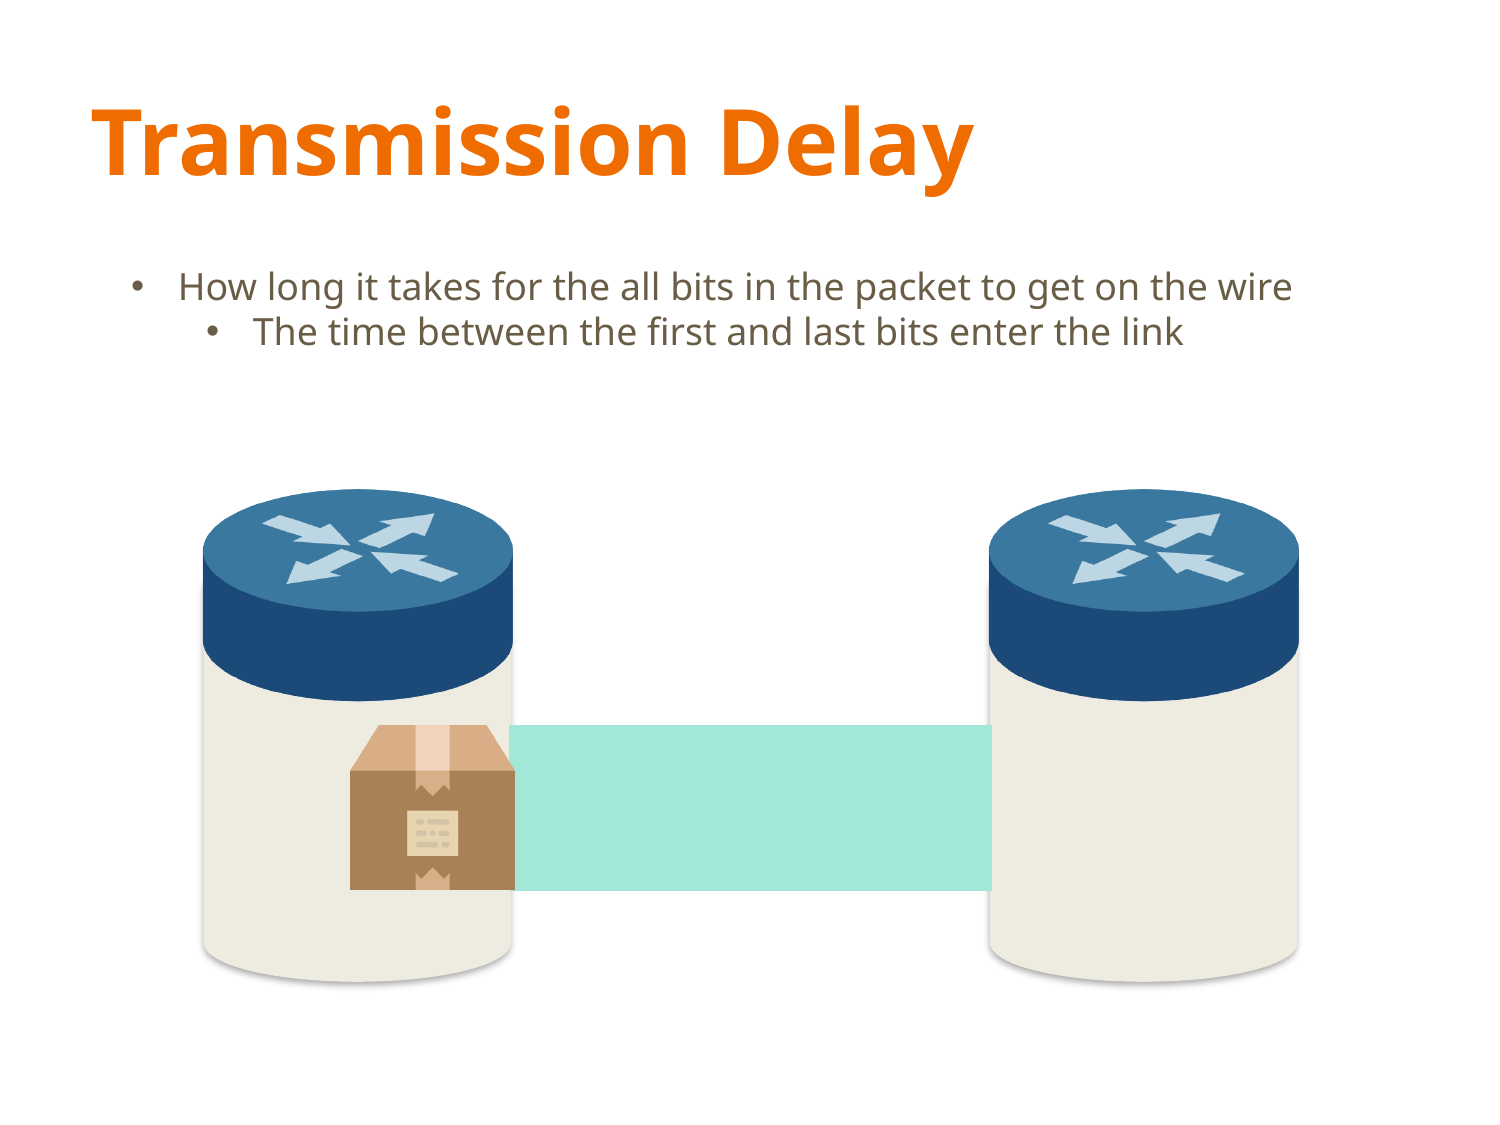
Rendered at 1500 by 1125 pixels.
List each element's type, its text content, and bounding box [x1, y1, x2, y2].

picture [946, 489, 1336, 749]
text_box [518, 725, 991, 890]
picture [160, 489, 550, 891]
text_box [990, 757, 1297, 982]
text_box [204, 757, 511, 982]
title Transmission Delay [75, 45, 1425, 233]
text_box How long it takes for the all bits in the packet to get on the wire The time between the first and last bits enter the link [115, 255, 1363, 362]
